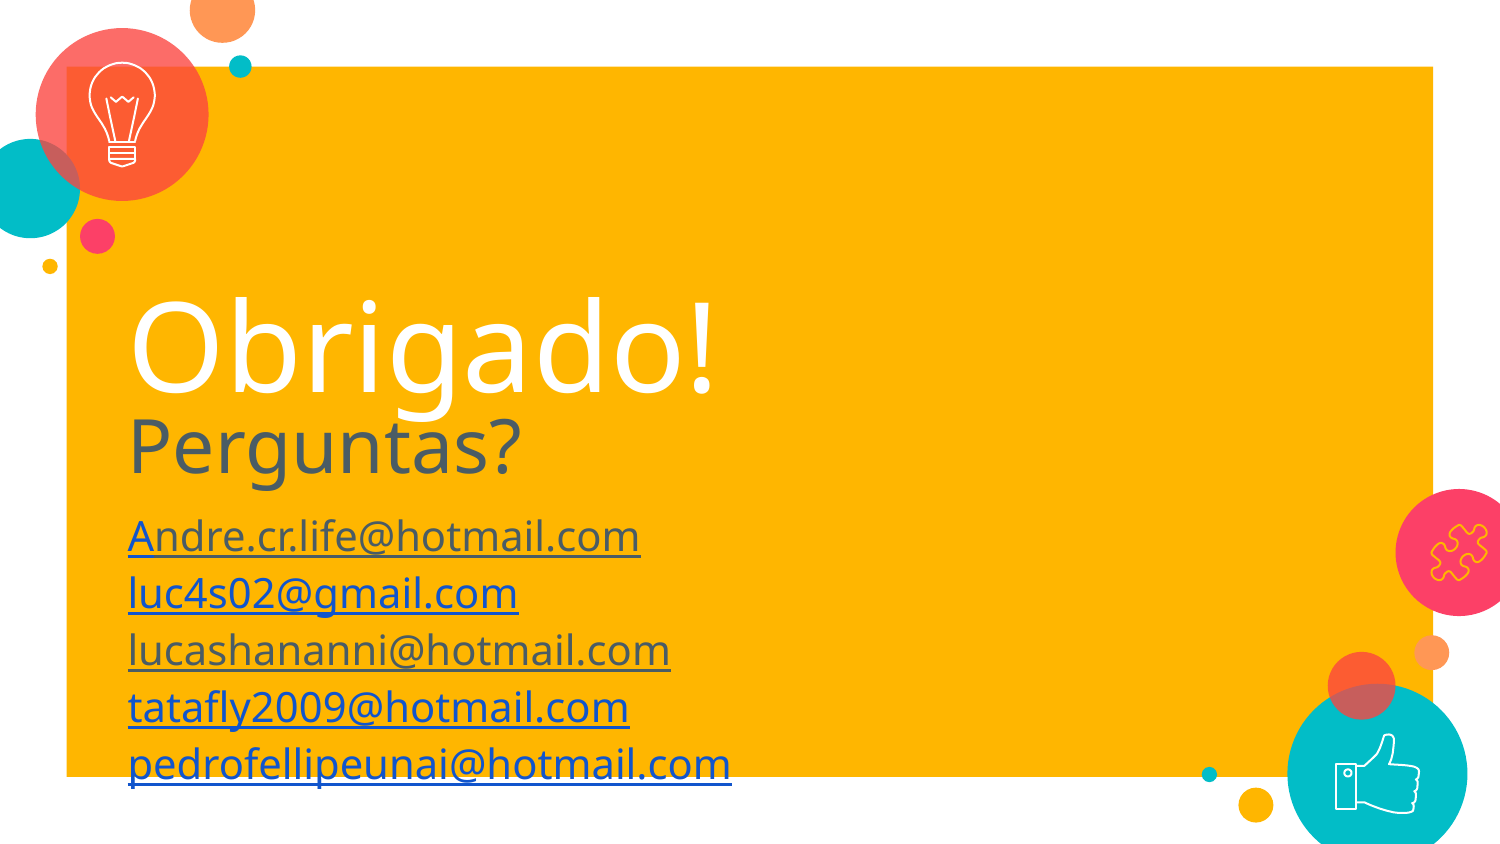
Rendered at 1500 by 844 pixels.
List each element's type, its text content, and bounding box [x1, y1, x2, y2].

subtitle Perguntas? Andre.cr.life@hotmail.com luc4s02@gmail.com lucashananni@hotmail.com tatafly2009@hotmail.com pedrofellipeunai@hotmail.com [112, 383, 1195, 675]
title Obrigado! [112, 247, 1195, 383]
